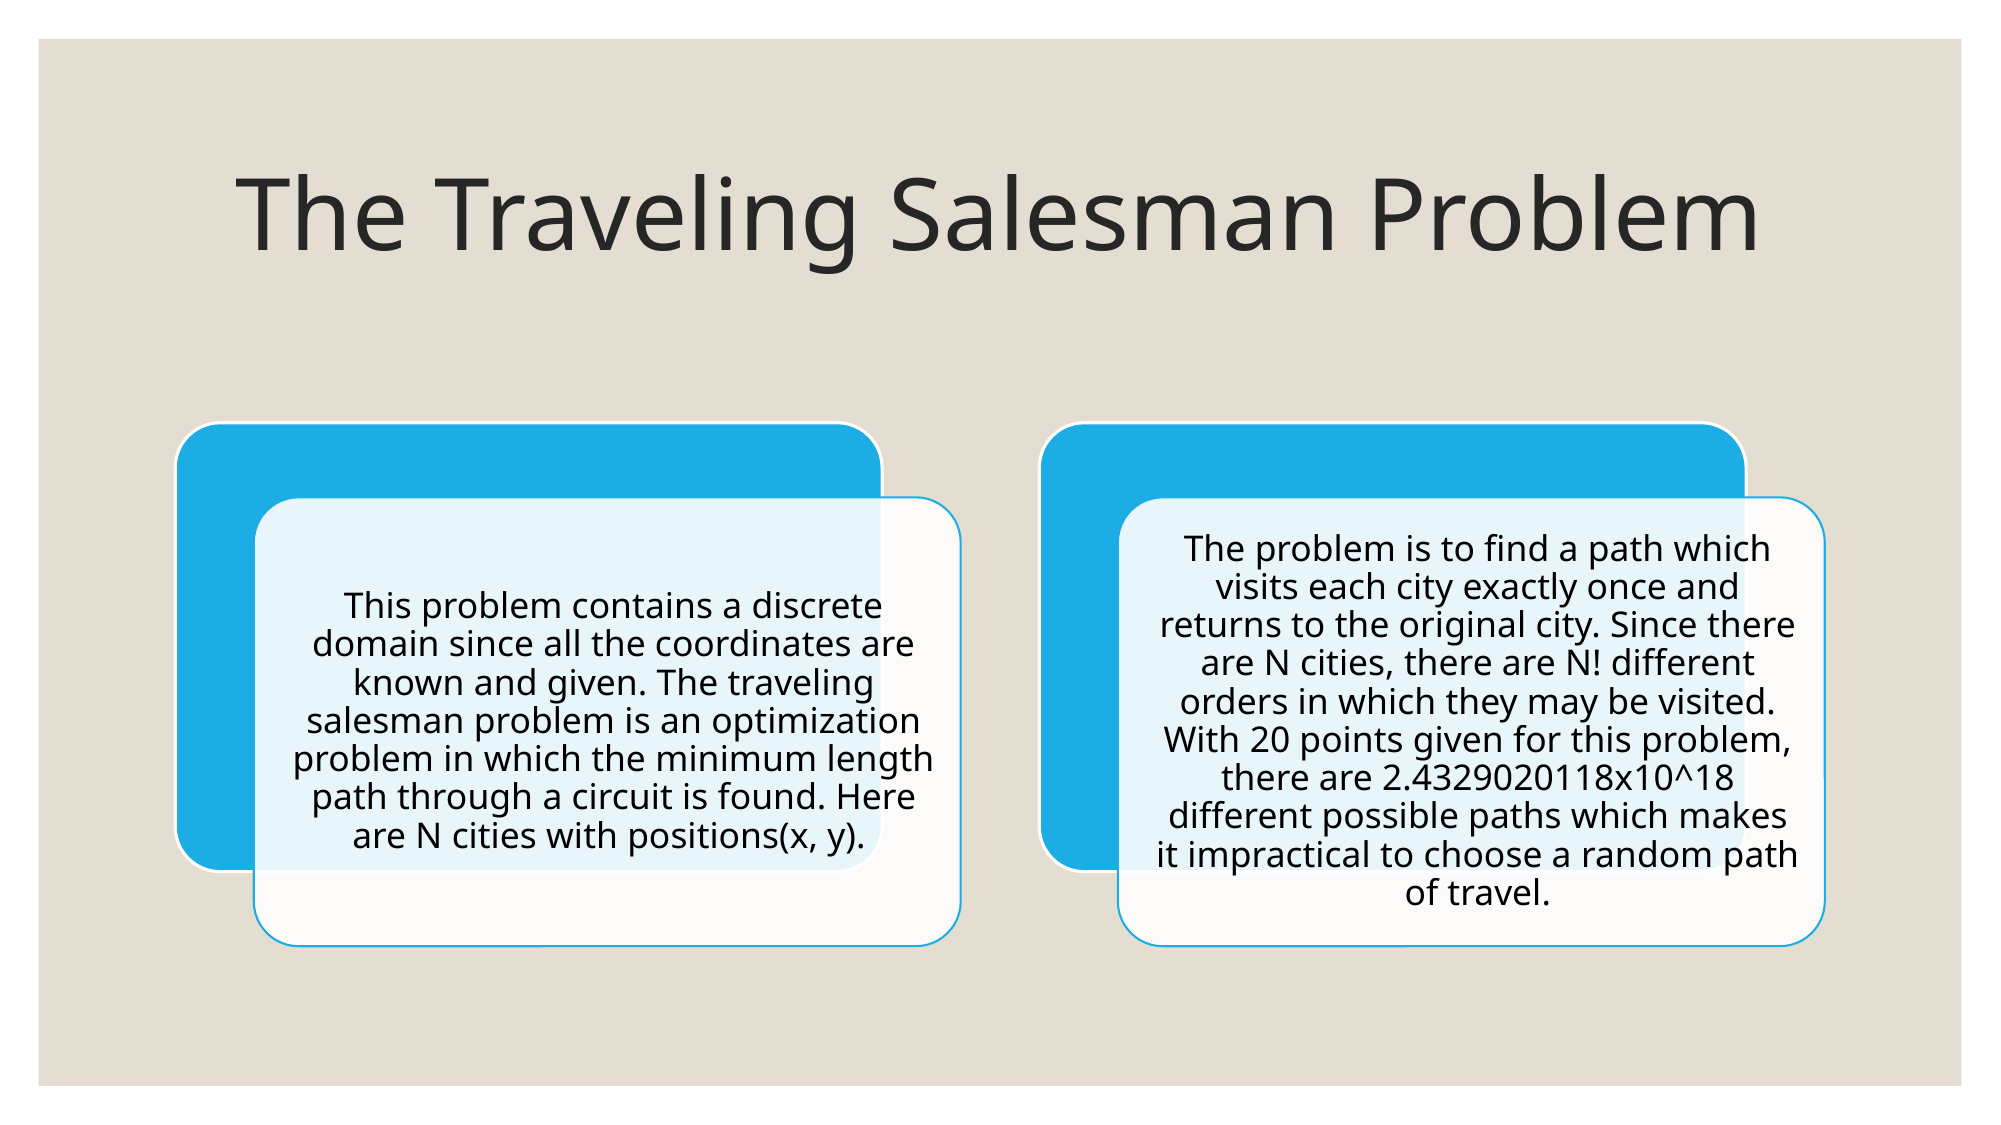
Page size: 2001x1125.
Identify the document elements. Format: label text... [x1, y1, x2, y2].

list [174, 378, 1825, 991]
title The Traveling Salesman Problem [174, 105, 1825, 331]
